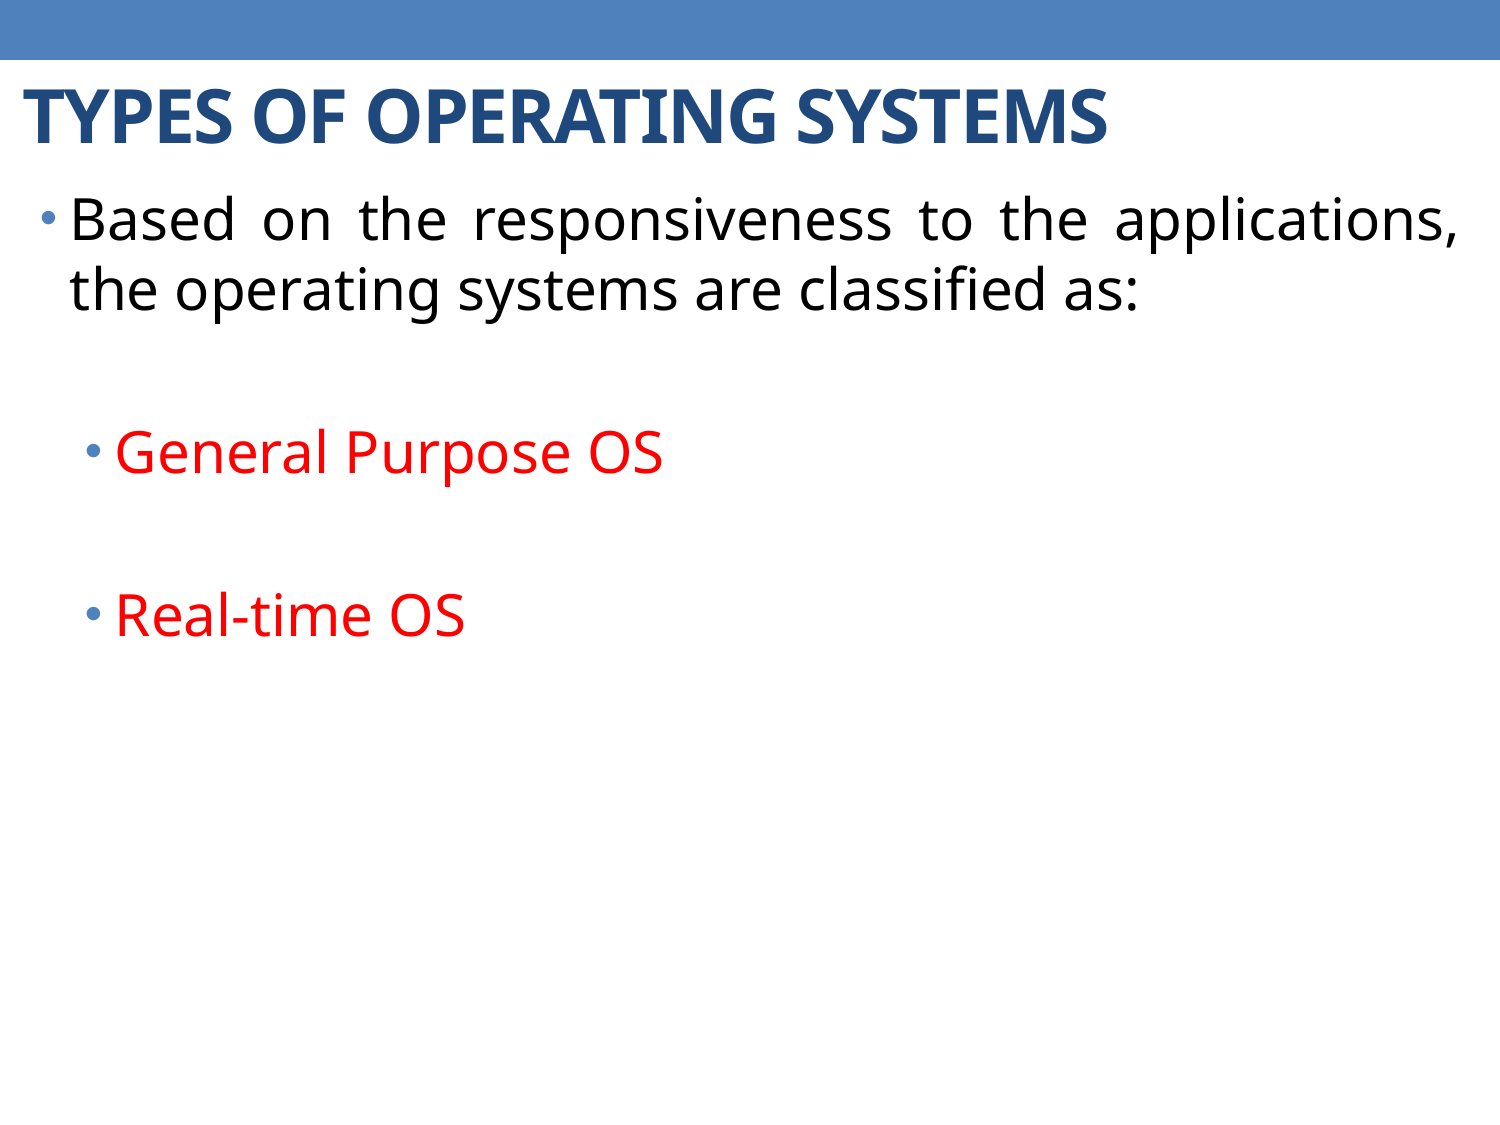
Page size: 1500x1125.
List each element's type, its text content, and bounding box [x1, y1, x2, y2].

title TYPES OF OPERATING SYSTEMS [7, 69, 1470, 158]
list Based on the responsiveness to the applications, the operating systems are classified as: General Purpose OS Real-time OS [24, 174, 1475, 1100]
